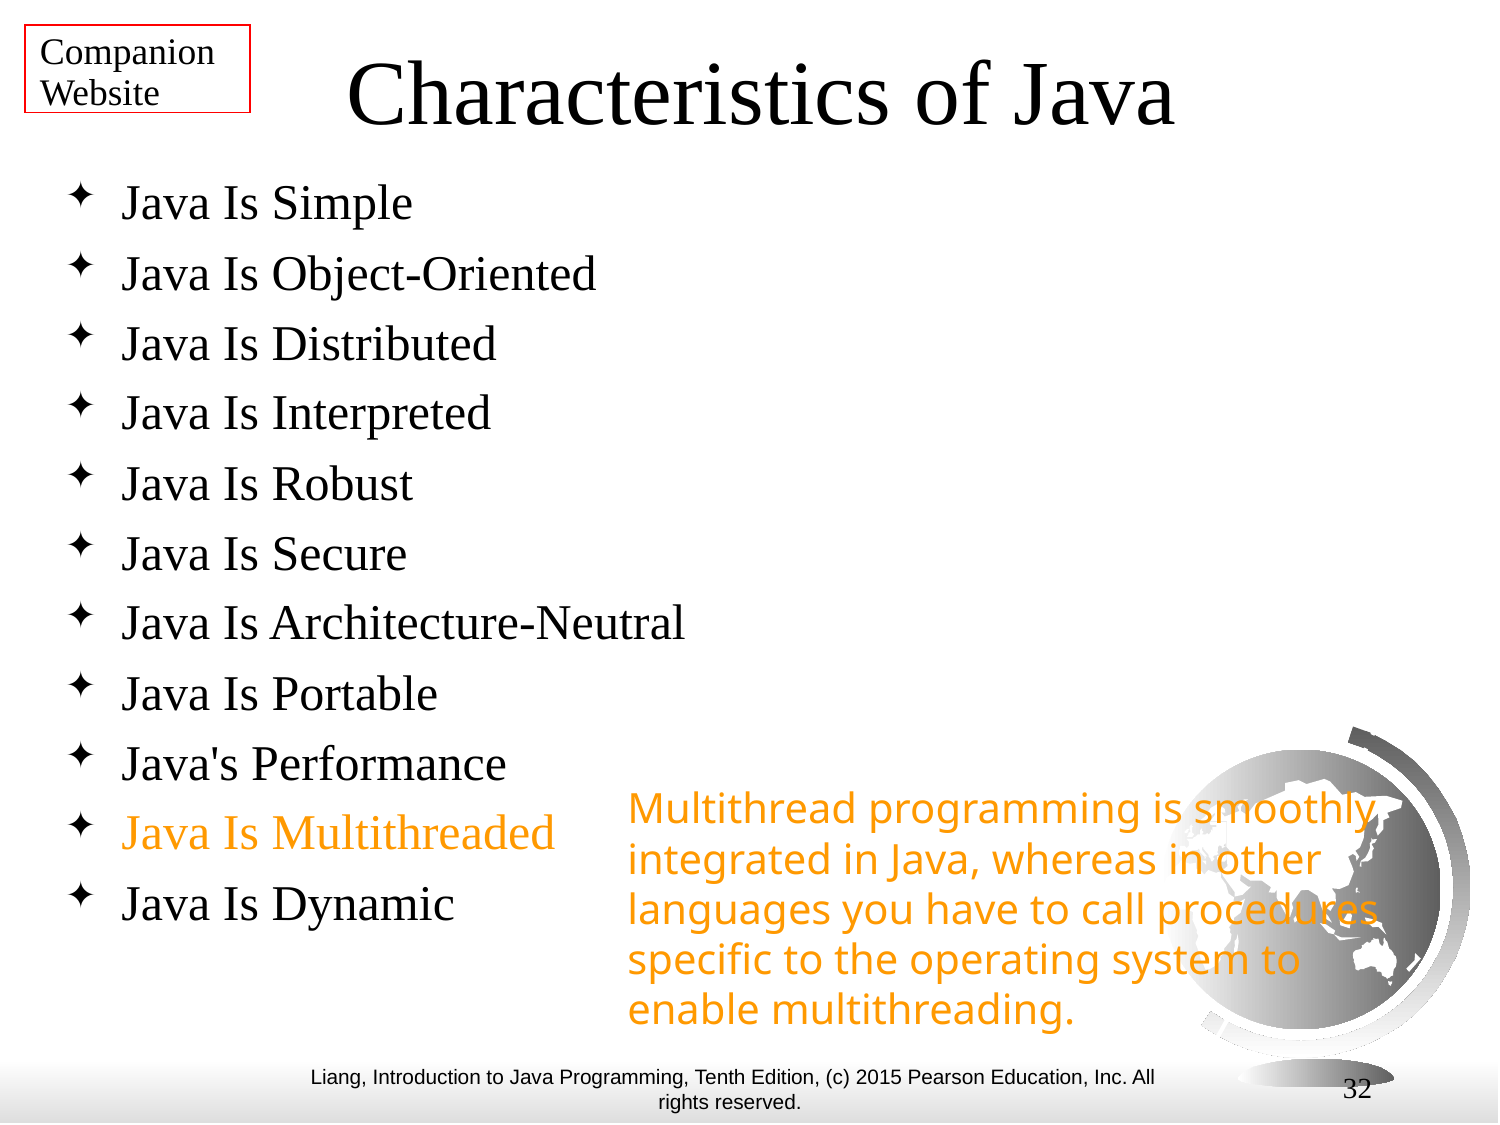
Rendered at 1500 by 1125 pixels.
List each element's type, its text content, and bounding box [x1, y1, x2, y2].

list Java Is Simple Java Is Object-Oriented Java Is Distributed Java Is Interpreted Java Is Robust Java Is Secure Java Is Architecture-Neutral Java Is Portable Java's Performance Java Is Multithreaded Java Is Dynamic [50, 162, 713, 1025]
slide_number 32 [1074, 1049, 1388, 1125]
text_box Multithread programming is smoothly integrated in Java, whereas in other languages you have to call procedures specific to the operating system to enable multithreading. [612, 774, 1438, 1040]
text_box Companion Website [24, 24, 250, 113]
title Characteristics of Java [112, 37, 1413, 138]
